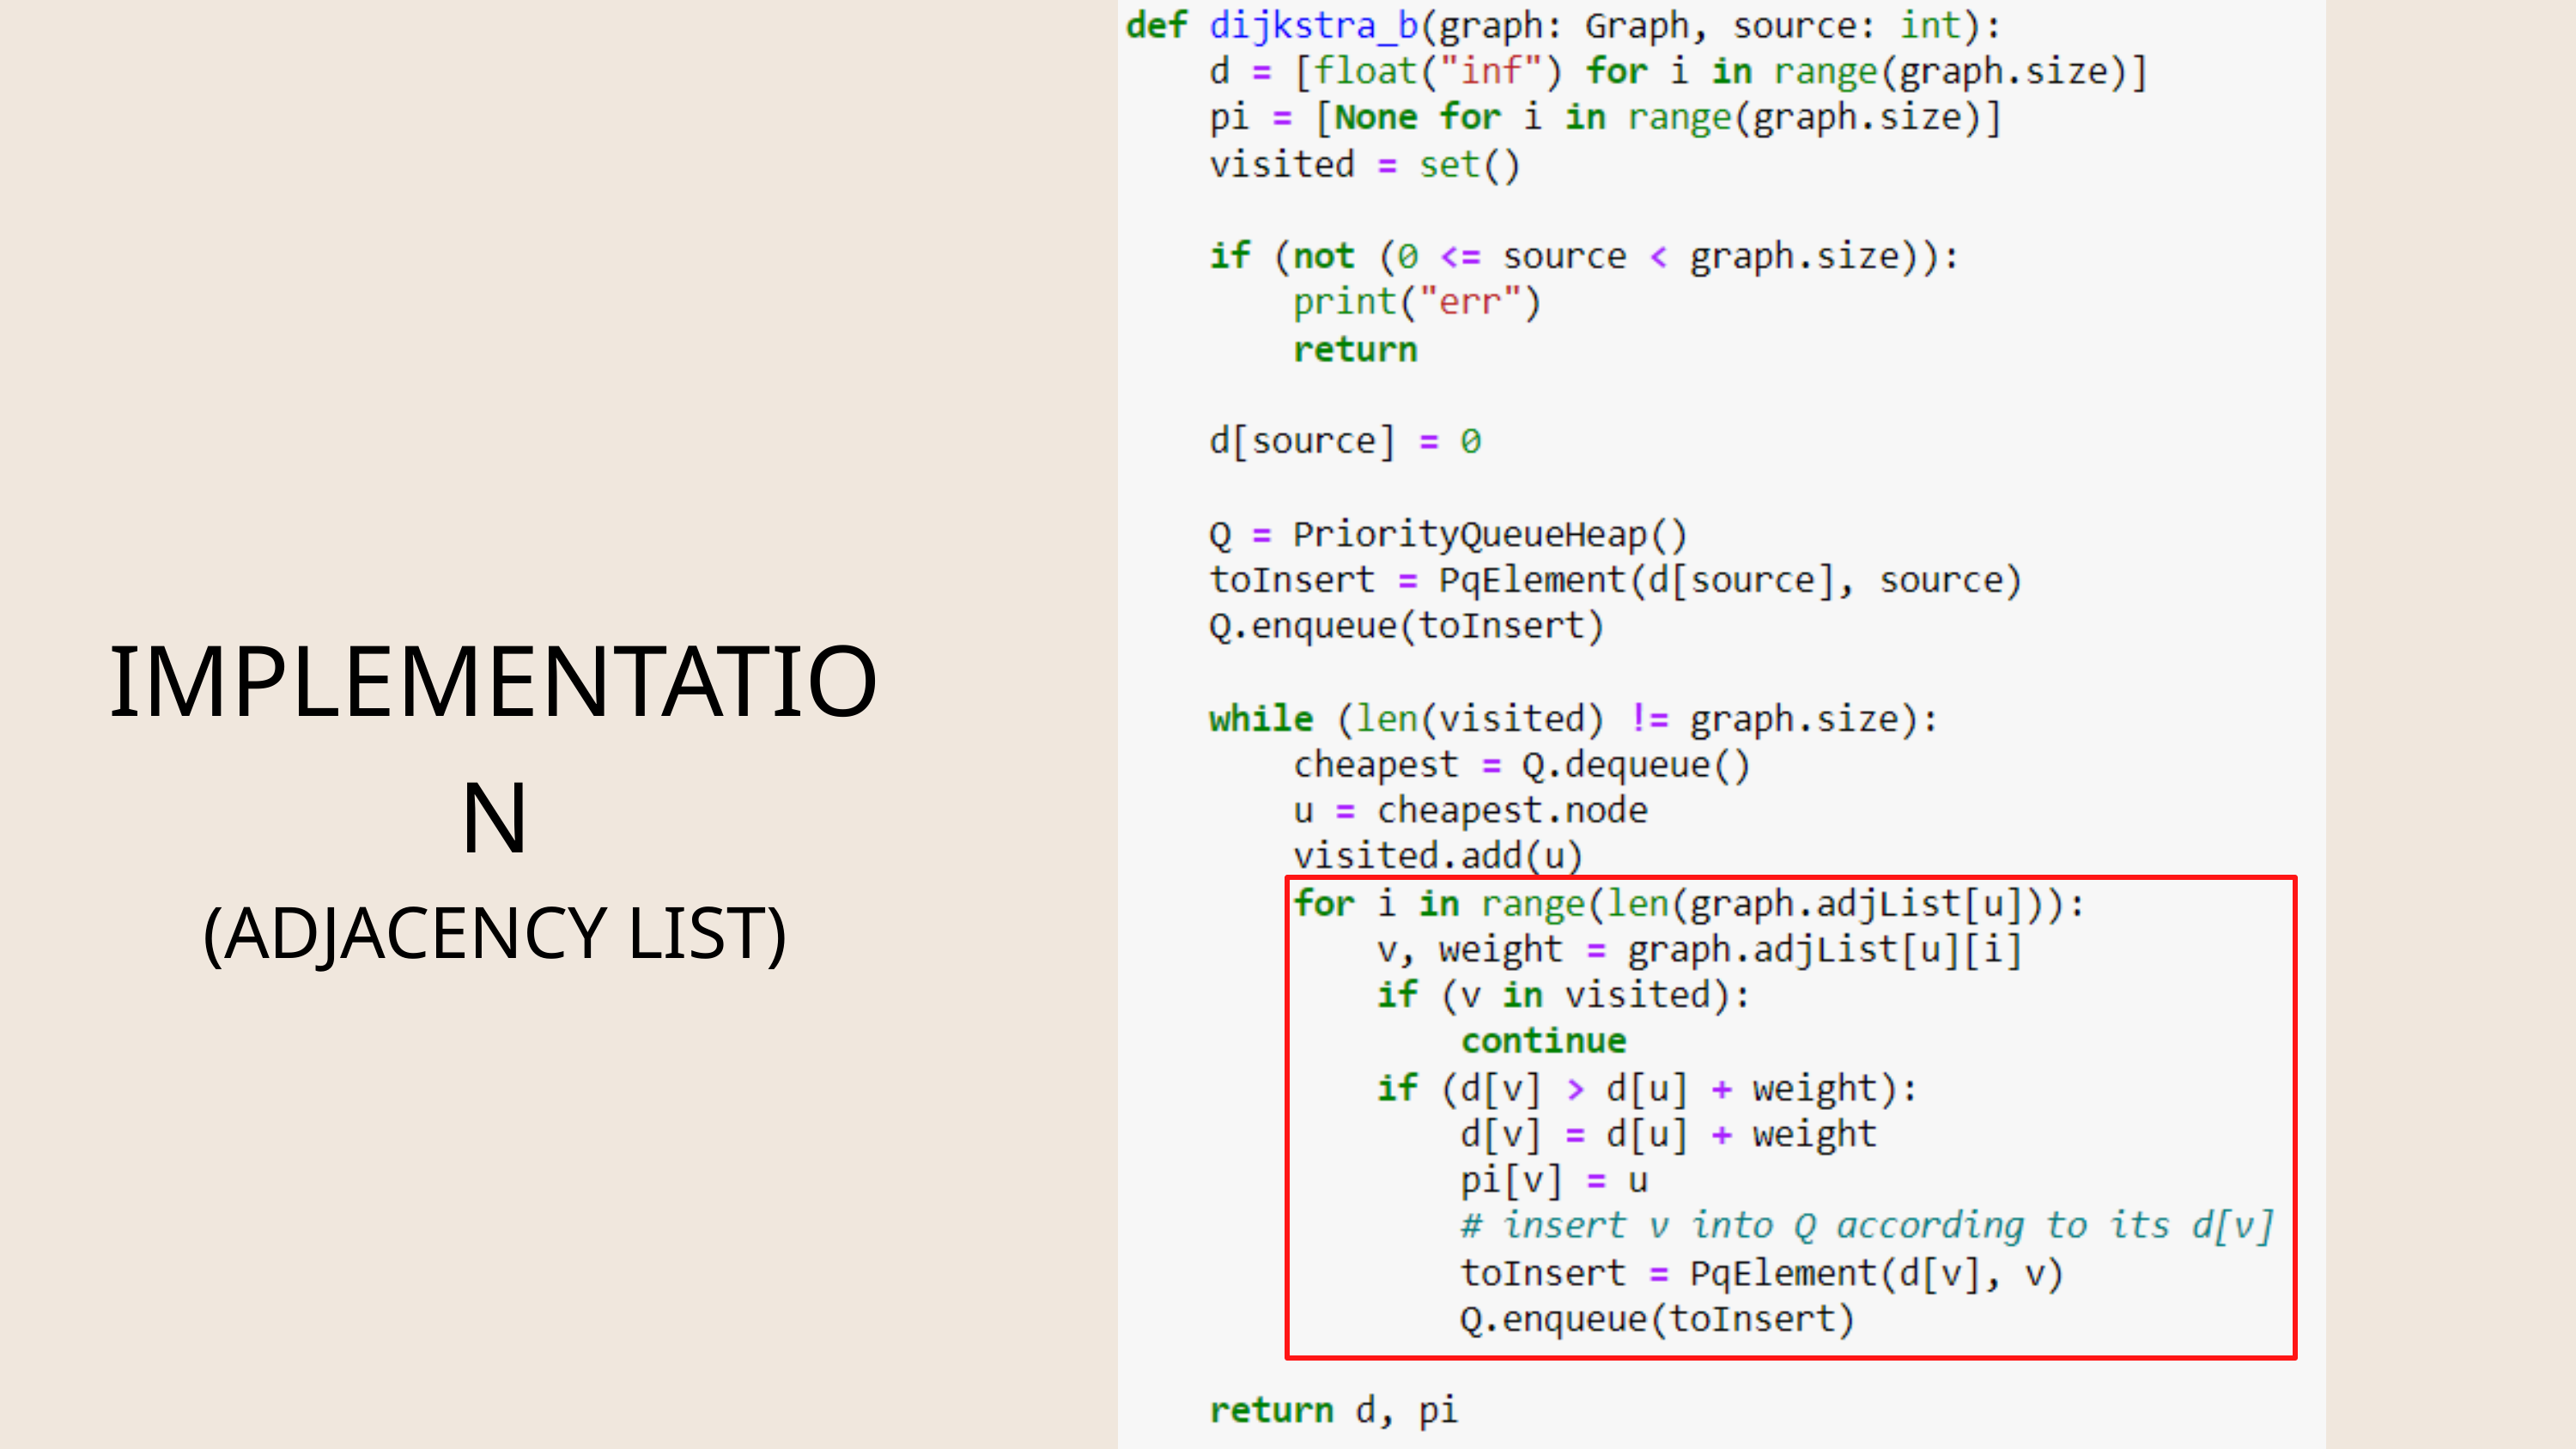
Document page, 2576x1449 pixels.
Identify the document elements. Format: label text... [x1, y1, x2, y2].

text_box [1286, 876, 2296, 1359]
text_box IMPLEMENTATION (ADJACENCY LIST) [75, 598, 915, 973]
text_box [1118, 0, 2326, 1449]
